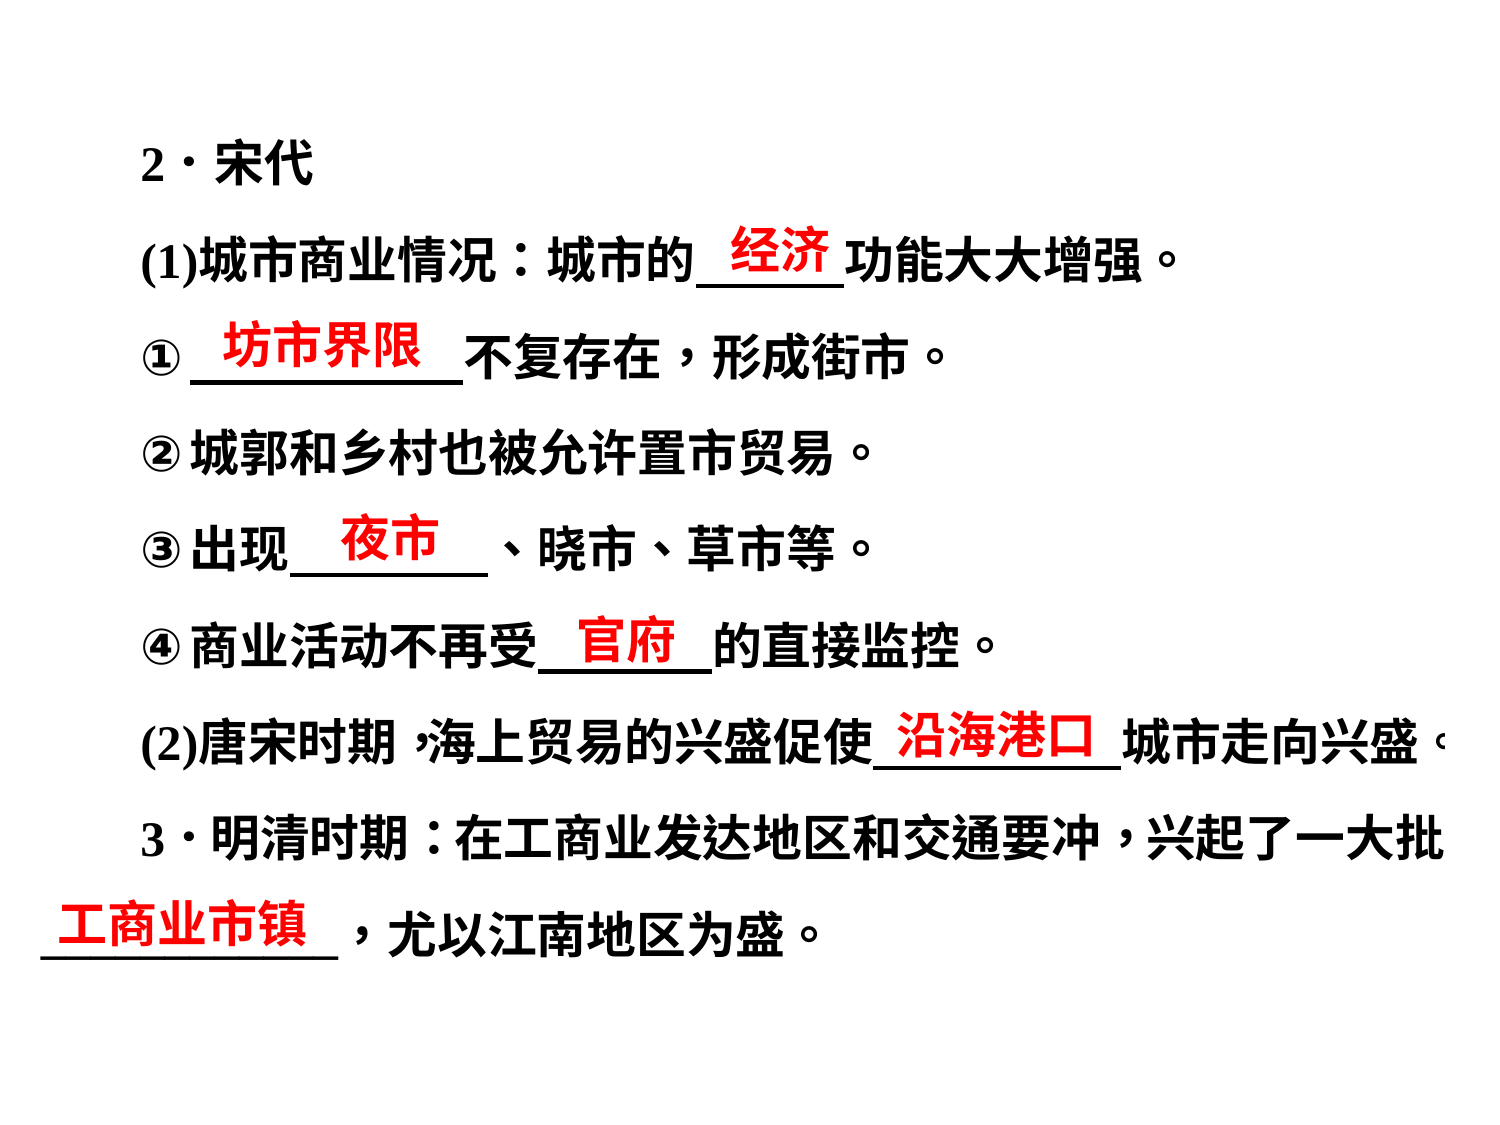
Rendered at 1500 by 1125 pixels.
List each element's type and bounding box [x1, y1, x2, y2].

text_box [40, 132, 1445, 1000]
